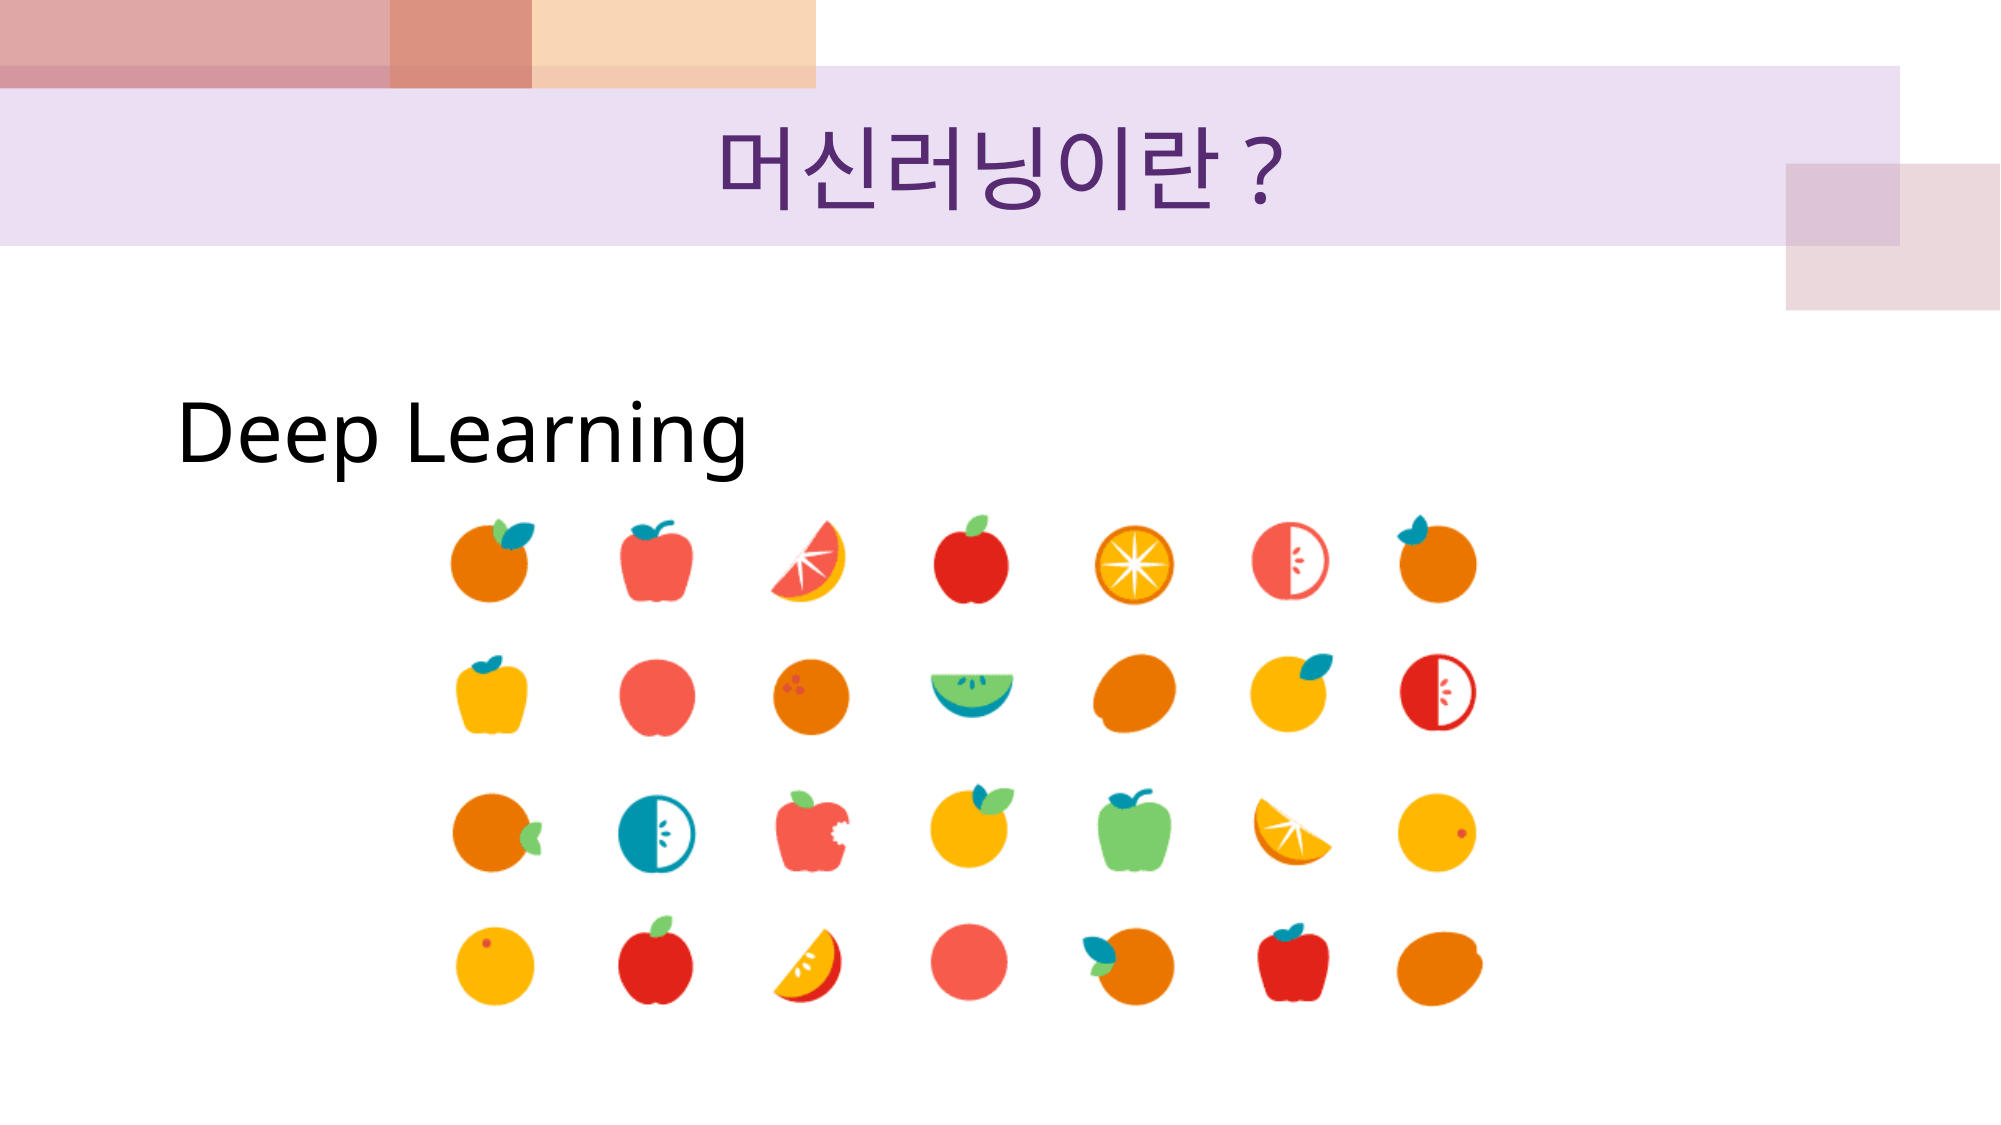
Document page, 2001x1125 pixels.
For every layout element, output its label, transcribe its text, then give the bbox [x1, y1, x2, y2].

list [424, 513, 1501, 1014]
title 머신러닝이란? [99, 88, 1900, 246]
text_box Deep Learning [160, 371, 1149, 487]
